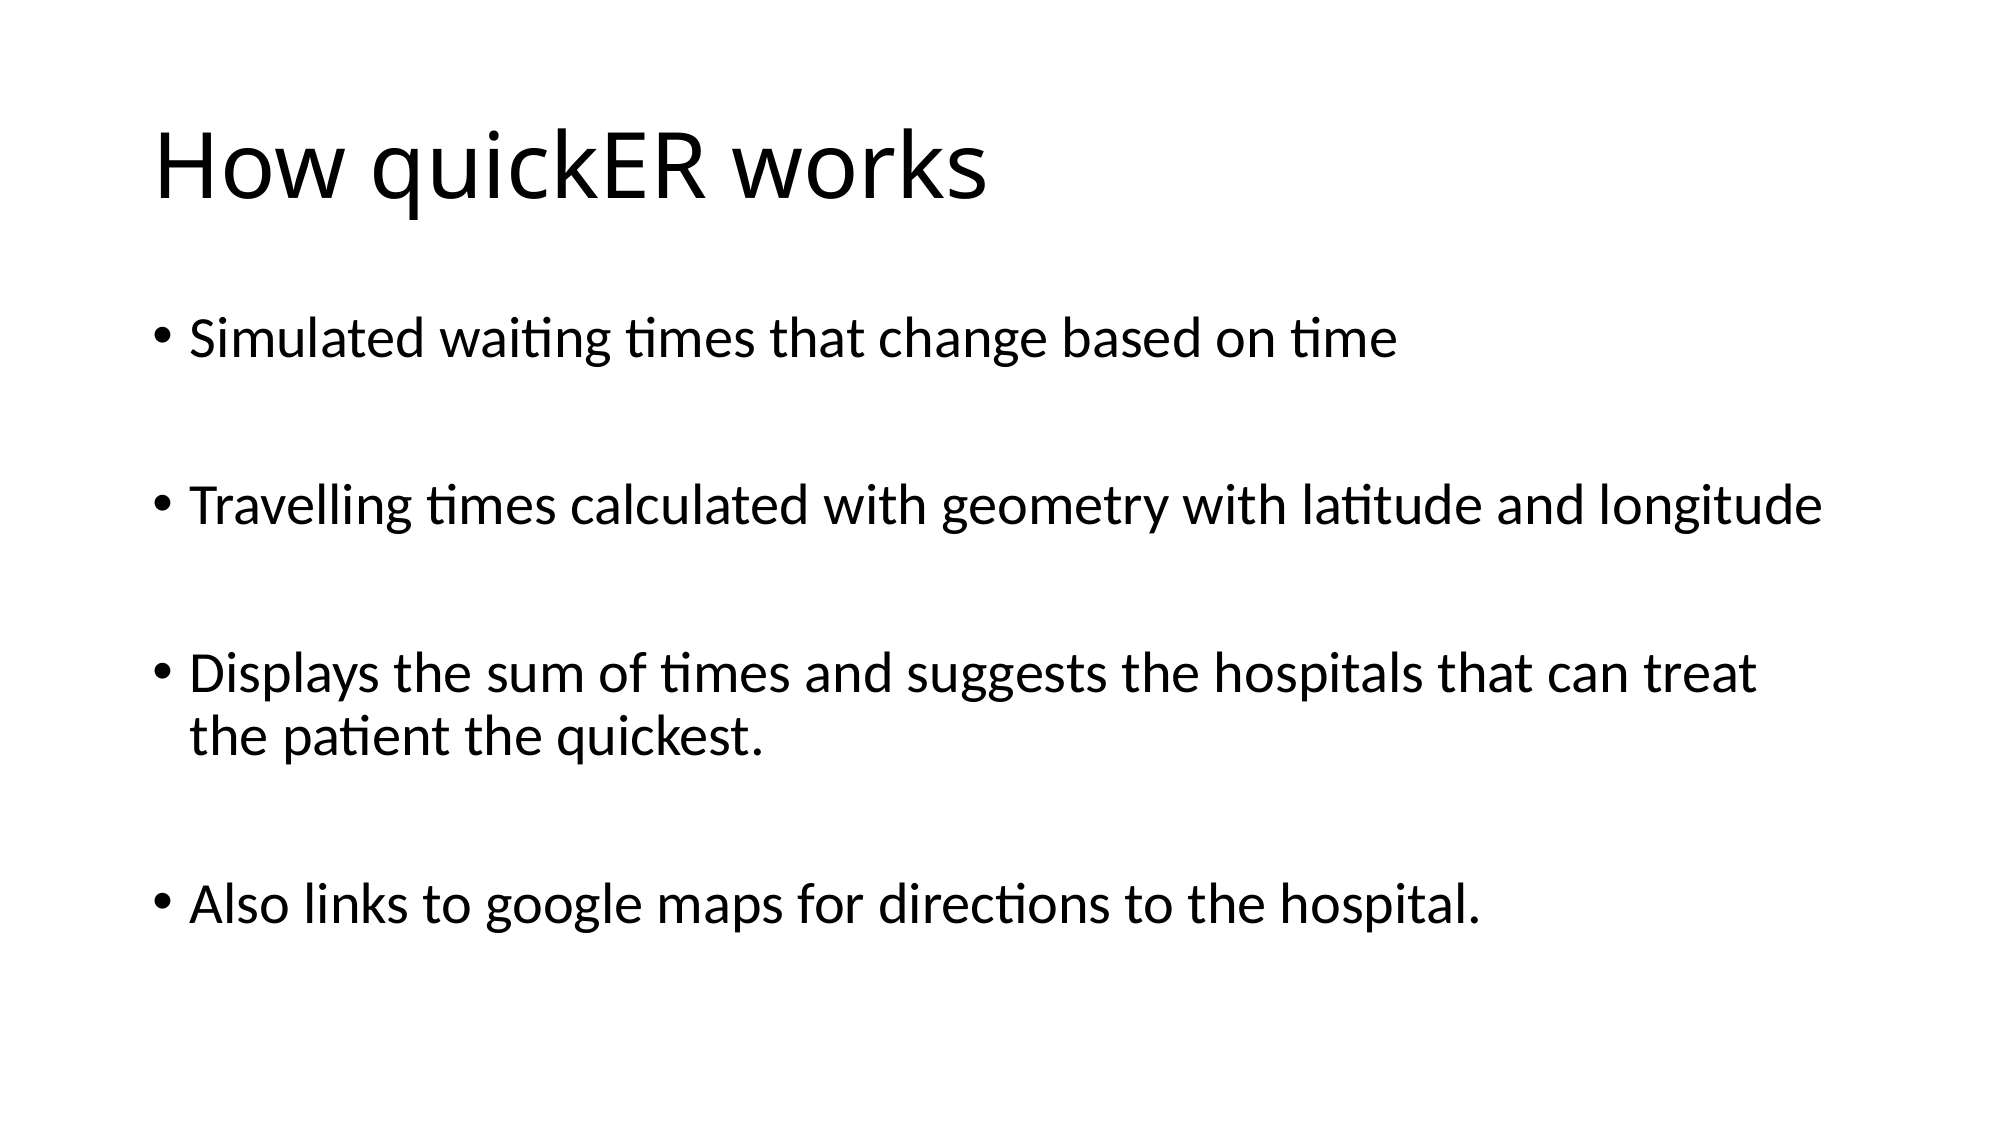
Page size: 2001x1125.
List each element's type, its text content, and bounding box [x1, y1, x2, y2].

title How quickER works [137, 59, 1863, 278]
list Simulated waiting times that change based on time Travelling times calculated with geometry with latitude and longitude Displays the sum of times and suggests the hospitals that can treat the patient the quickest. Also links to google maps for directions to the hospital. [137, 299, 1863, 1014]
